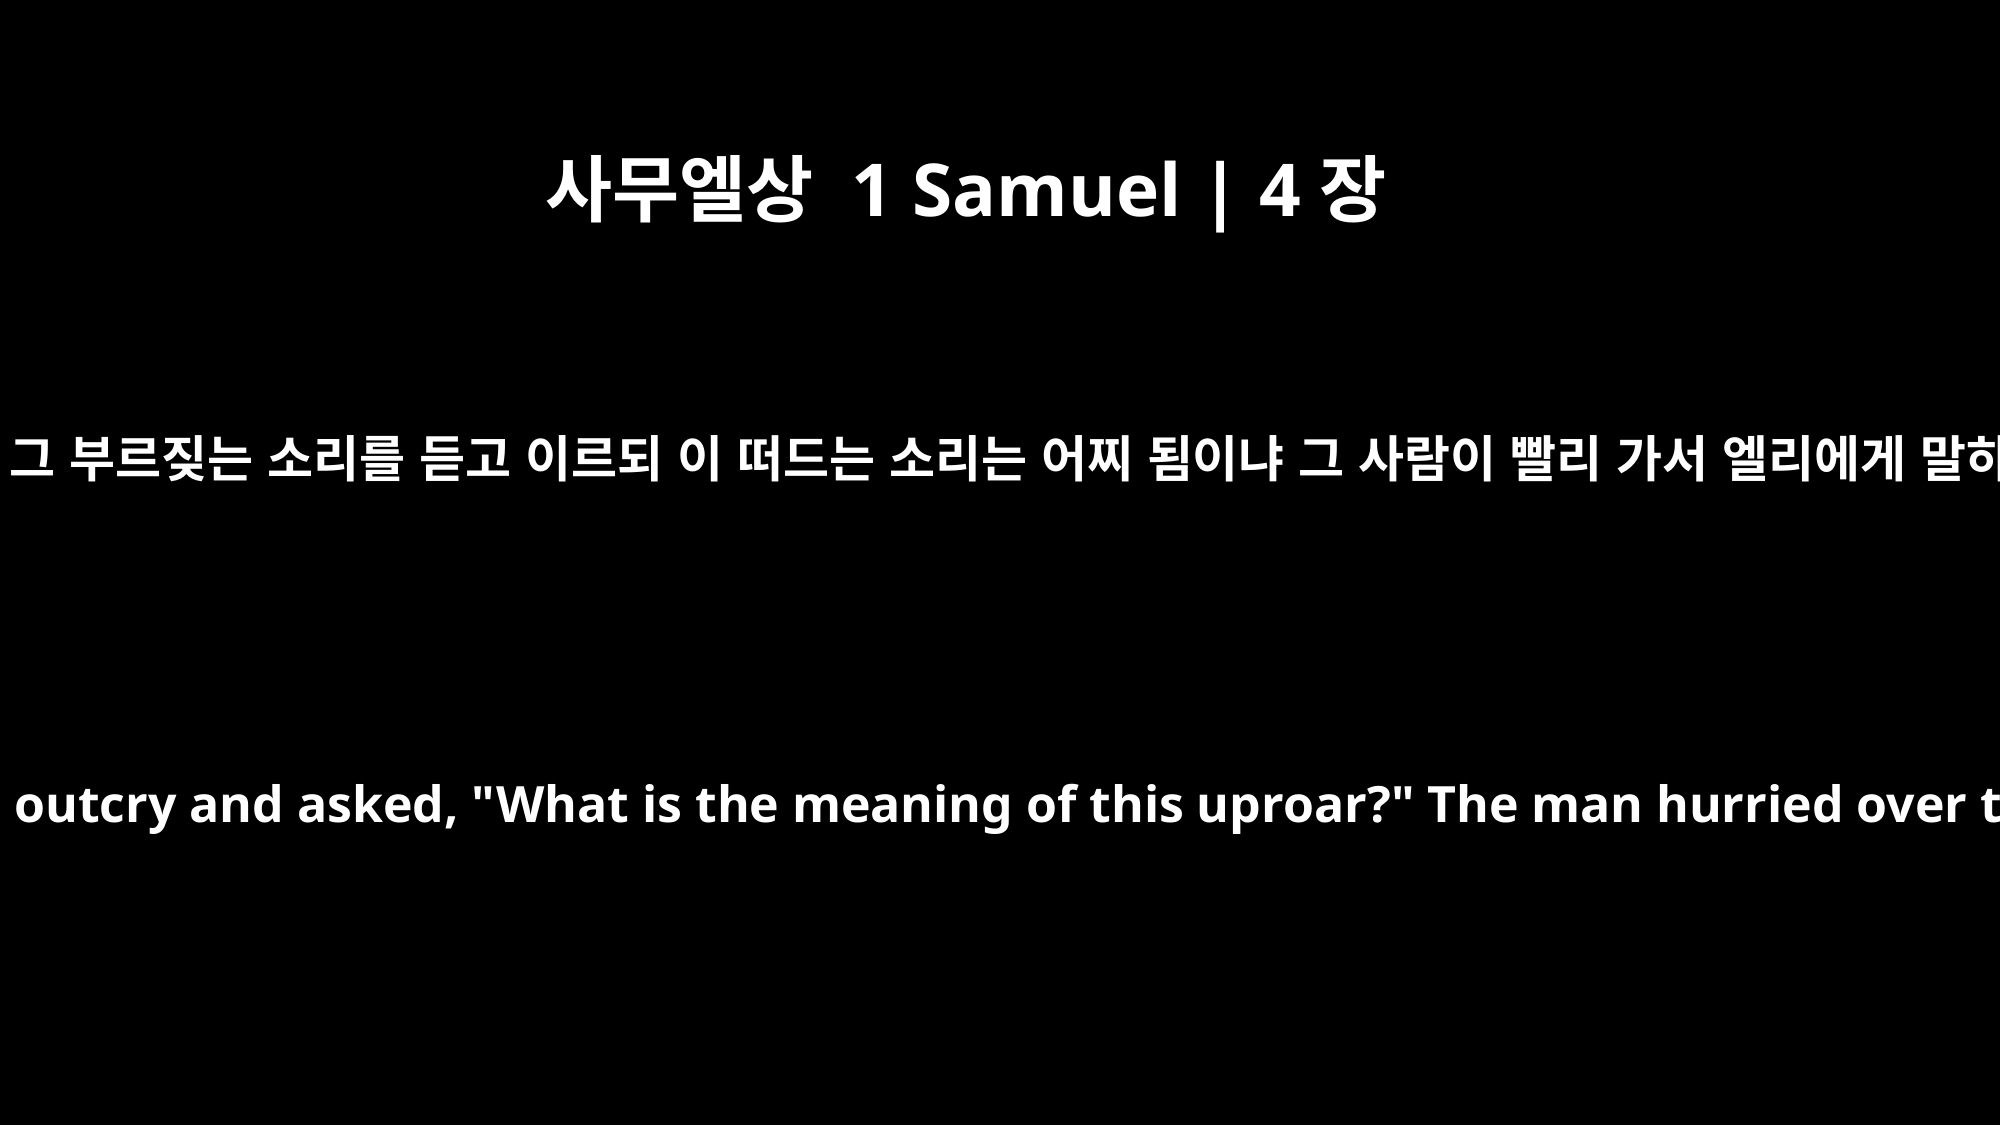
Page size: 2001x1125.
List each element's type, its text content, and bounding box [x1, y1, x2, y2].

text_box 사무엘상 1 Samuel | 4장 [530, 136, 1402, 239]
text_box Eli heard the outcry and asked, "What is the meaning of this uproar?" The man hurried over to Eli, [0, 764, 2000, 840]
text_box 14 엘리가 그 부르짖는 소리를 듣고 이르되 이 떠드는 소리는 어찌 됨이냐 그 사람이 빨리 가서 엘리에게 말하니 [0, 359, 2000, 495]
